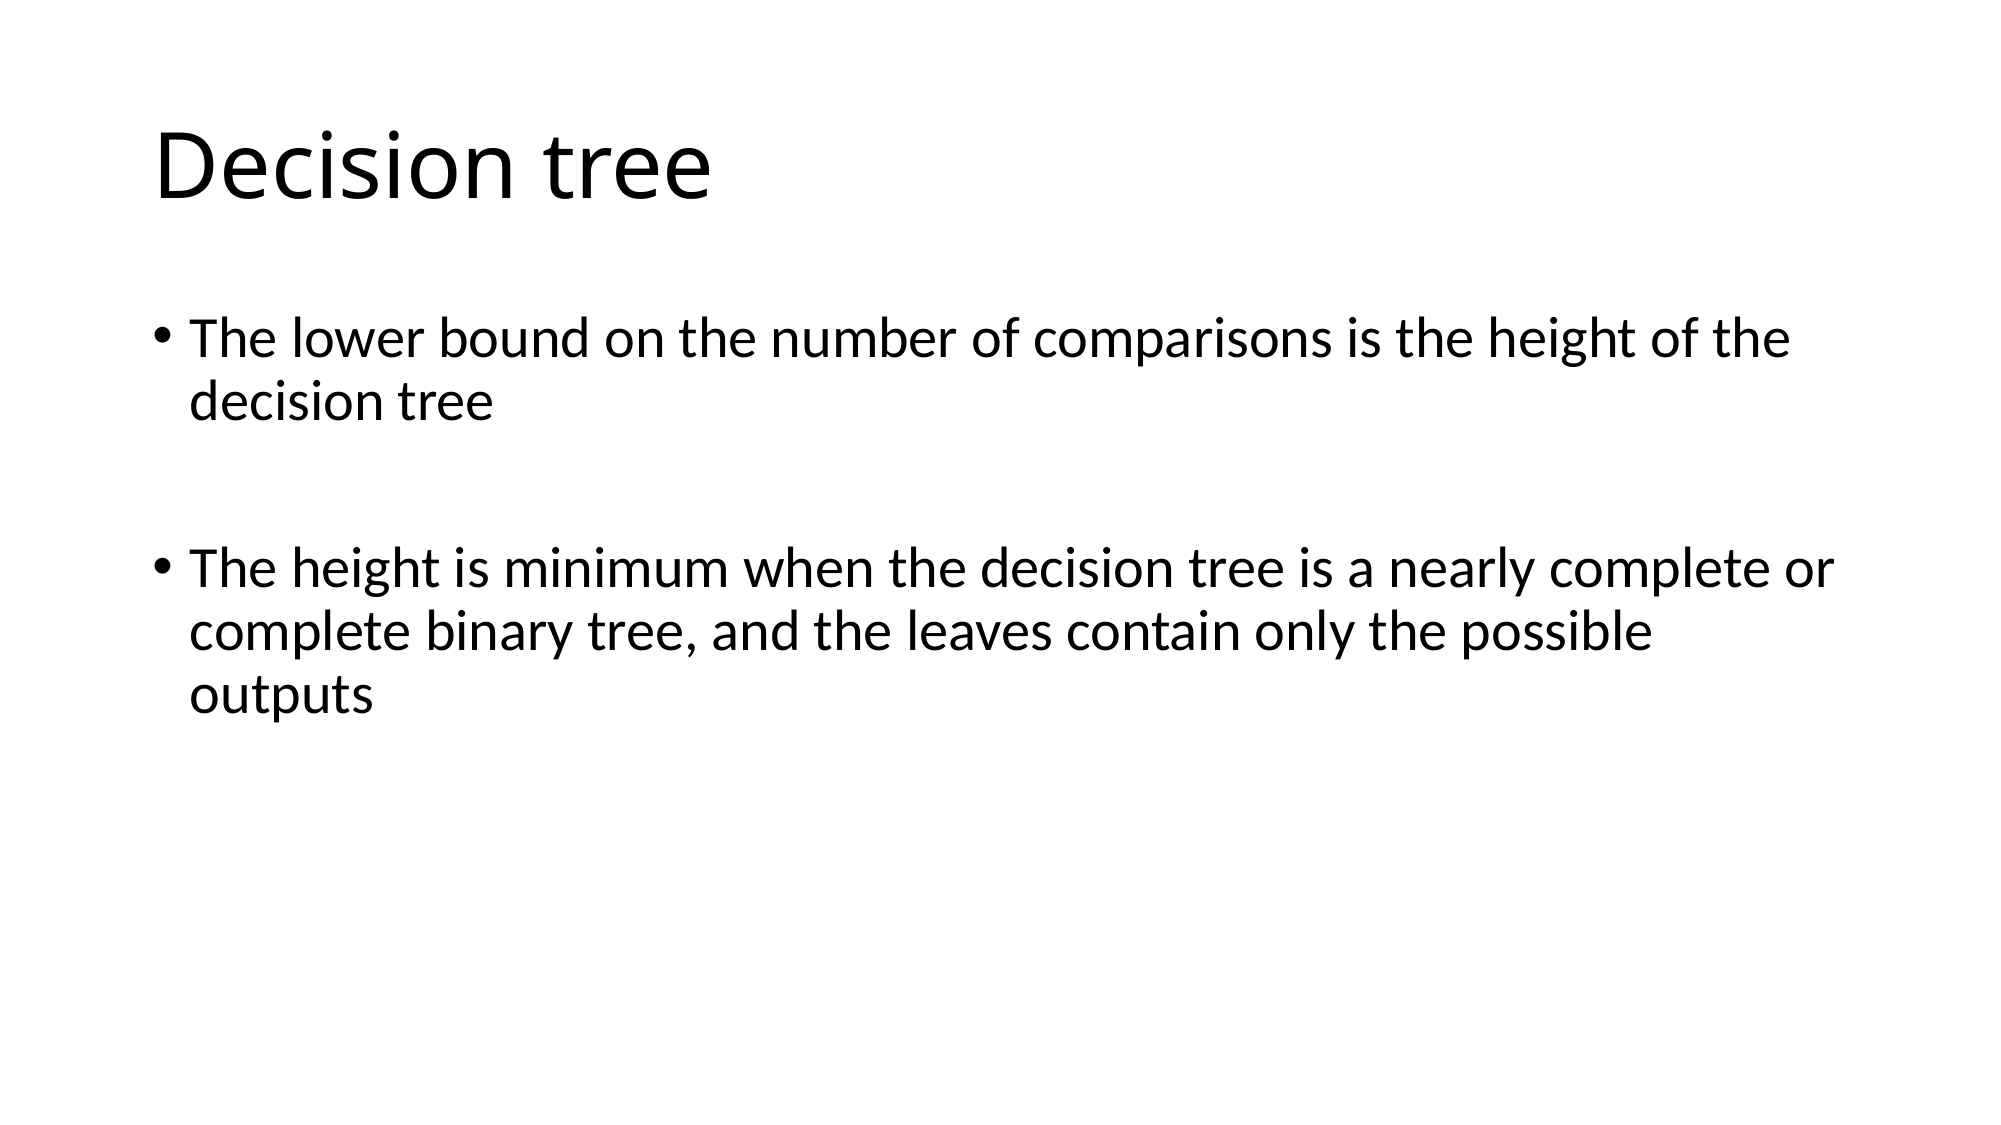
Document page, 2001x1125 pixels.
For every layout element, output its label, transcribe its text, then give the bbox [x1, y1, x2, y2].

list The lower bound on the number of comparisons is the height of the decision tree The height is minimum when the decision tree is a nearly complete or complete binary tree, and the leaves contain only the possible outputs [137, 299, 1863, 1014]
title Decision tree [137, 59, 1863, 278]
